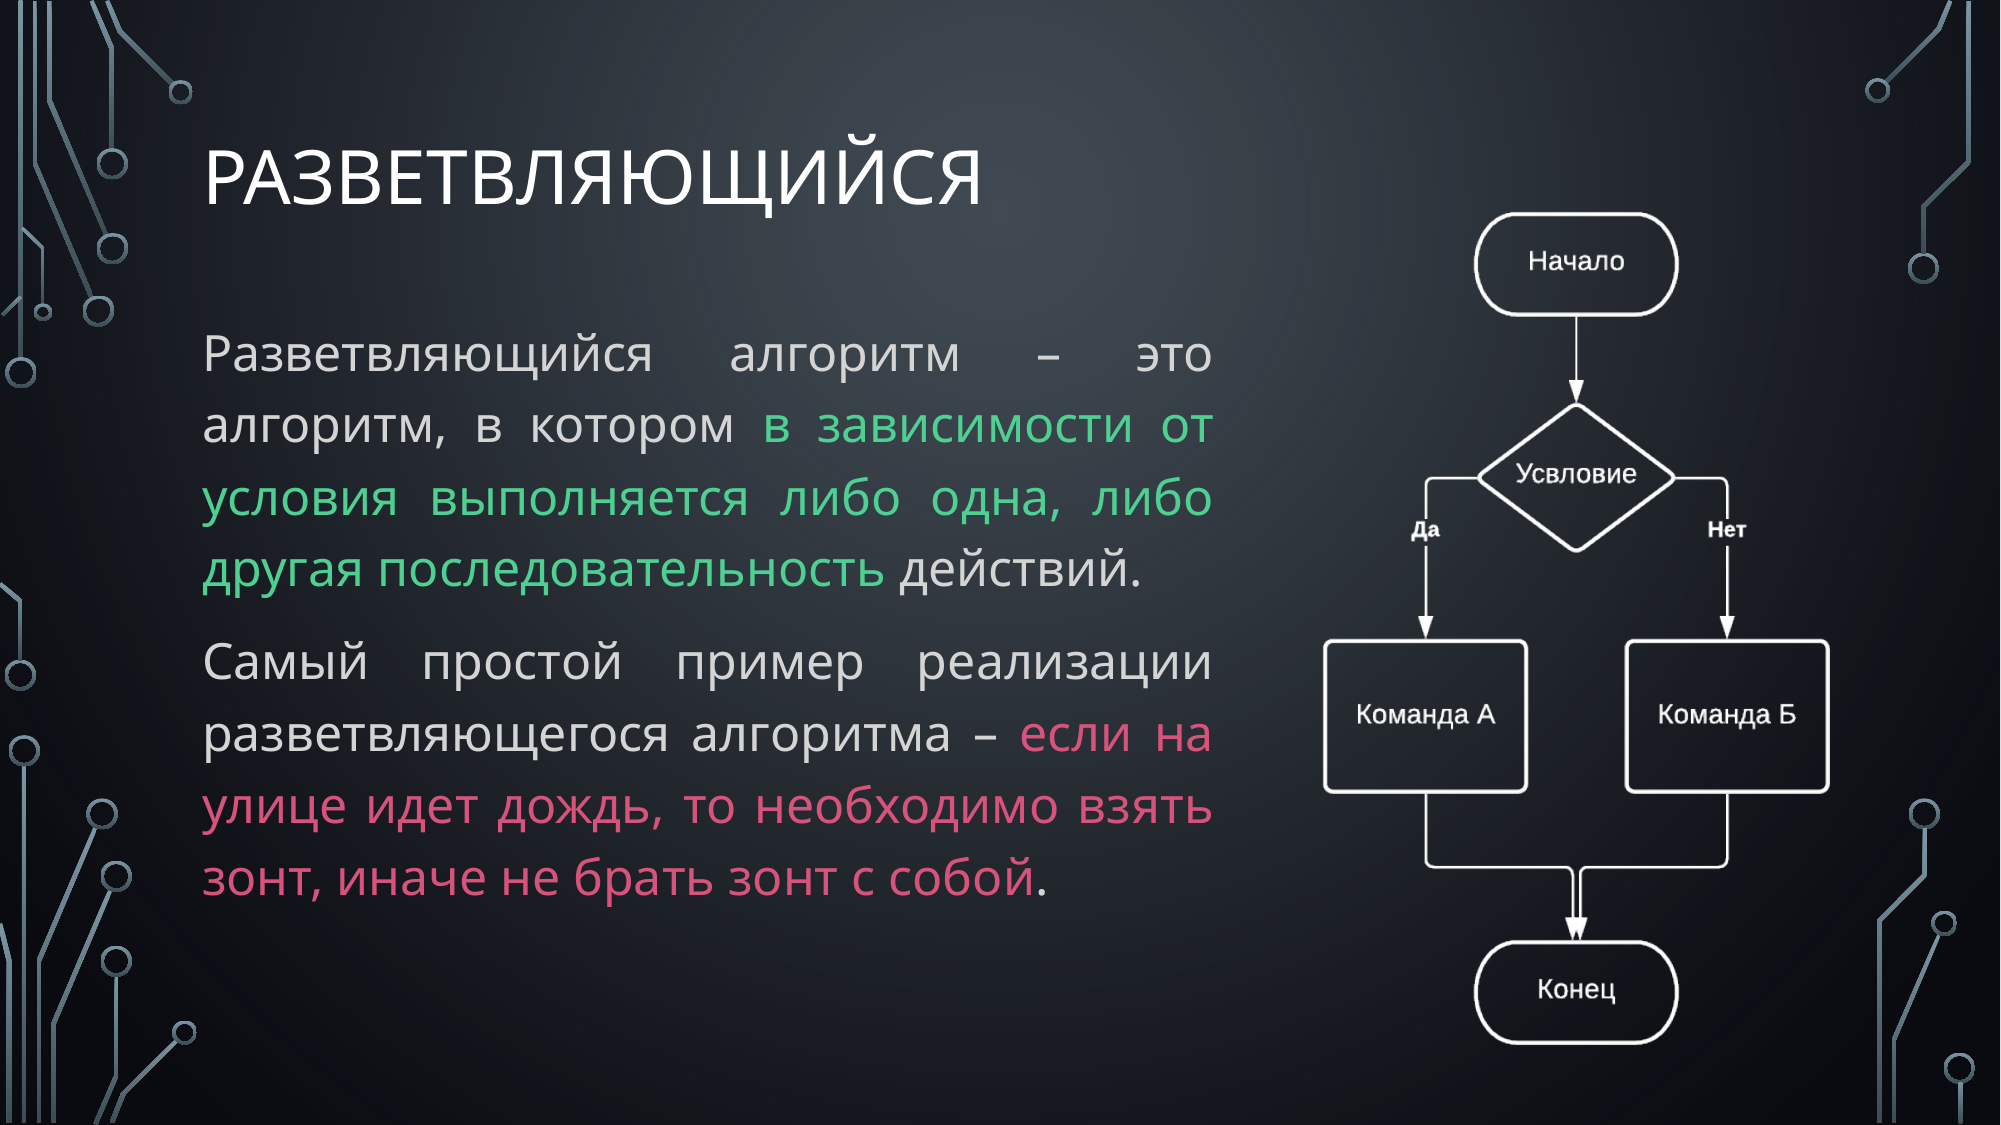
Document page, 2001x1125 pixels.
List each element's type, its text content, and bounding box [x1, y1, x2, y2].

picture [1275, 163, 1878, 1093]
list Разветвляющийся алгоритм – это алгоритм, в котором в зависимости от условия выполняется либо одна, либо другая последовательность действий. Самый простой пример реализации разветвляющегося алгоритма – если на улице идет дождь, то необходимо взять зонт, иначе не брать зонт с собой. [187, 301, 1230, 1022]
title Разветвляющийся [187, 58, 1813, 302]
